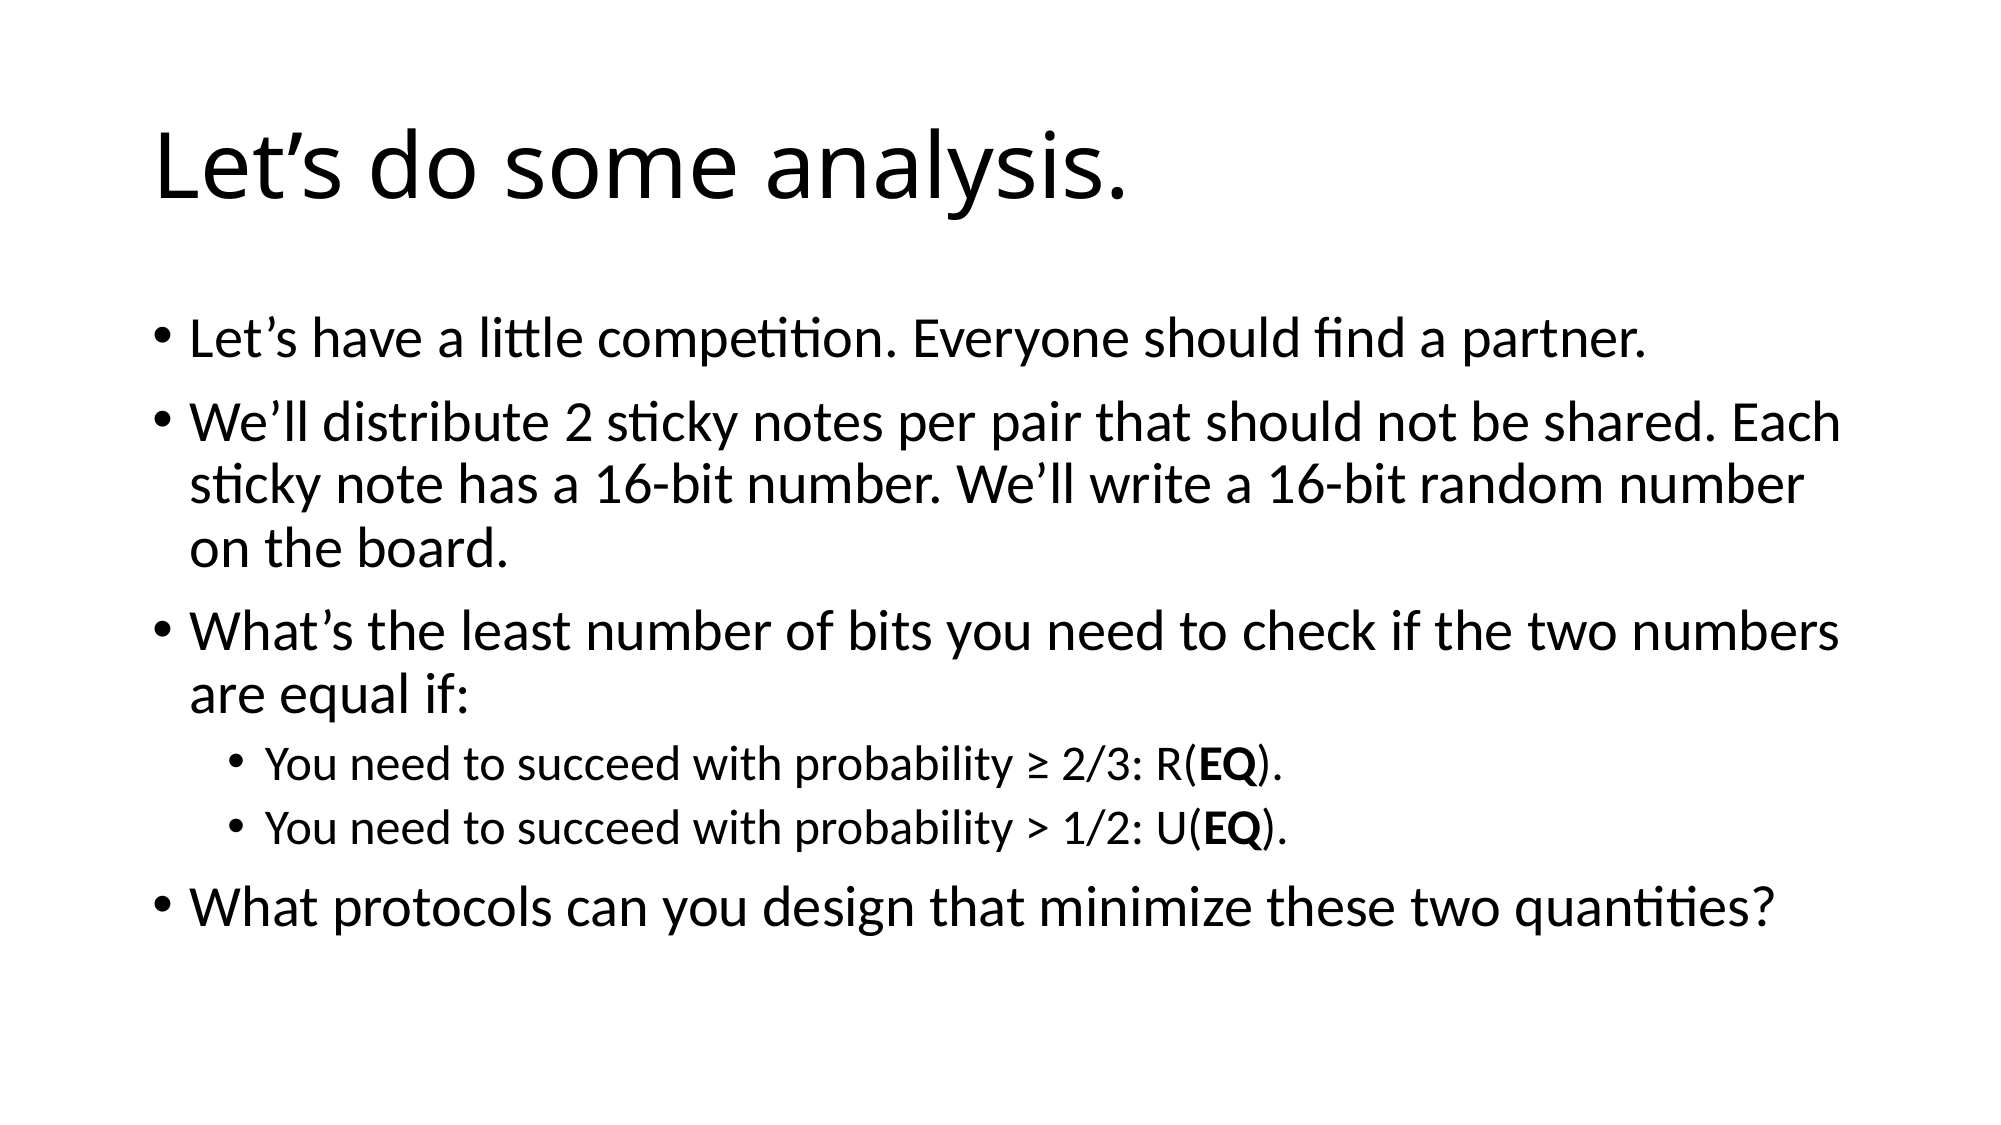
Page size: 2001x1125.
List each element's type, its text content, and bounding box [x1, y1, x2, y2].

title Let’s do some analysis. [137, 59, 1863, 278]
list Let’s have a little competition. Everyone should find a partner. We’ll distribute 2 sticky notes per pair that should not be shared. Each sticky note has a 16-bit number. We’ll write a 16-bit random number on the board. What’s the least number of bits you need to check if the two numbers are equal if: You need to succeed with probability ≥ 2/3: R(EQ). You need to succeed with probability > 1/2: U(EQ). What protocols can you design that minimize these two quantities? [137, 299, 1863, 1014]
